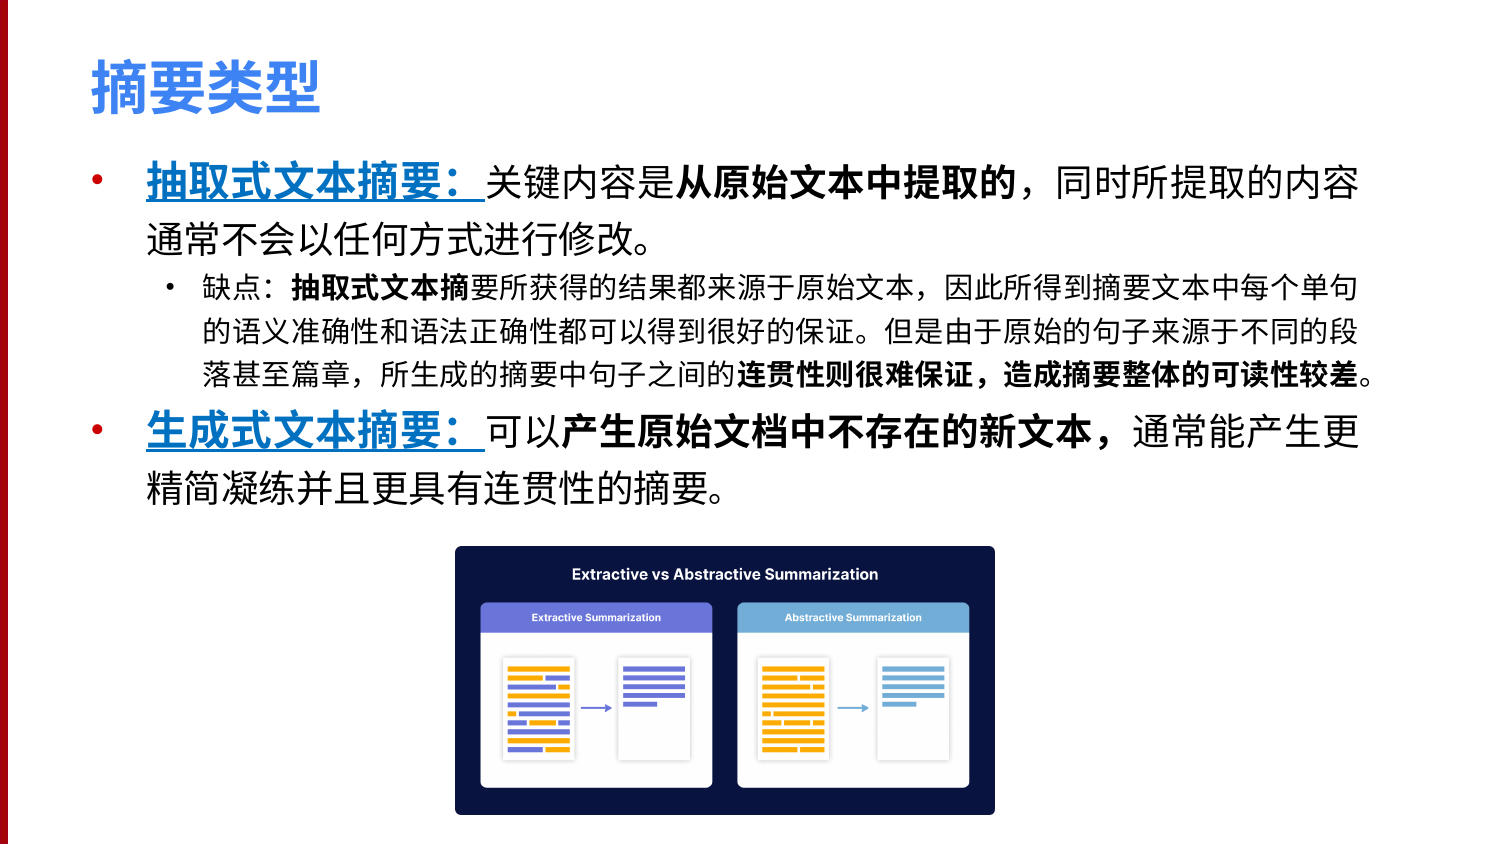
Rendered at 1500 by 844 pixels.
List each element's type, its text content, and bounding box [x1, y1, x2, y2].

picture [454, 546, 995, 815]
title 摘要类型 [75, 51, 1300, 129]
list 抽取式文本摘要：关键内容是从原始文本中提取的，同时所提取的内容通常不会以任何方式进行修改。 缺点：抽取式文本摘要所获得的结果都来源于原始文本，因此所得到摘要文本中每个单句的语义准确性和语法正确性都可以得到很好的保证。但是由于原始的句子来源于不同的段落甚至篇章，所生成的摘要中句子之间的连贯性则很难保证，造成摘要整体的可读性较差。 生成式文本摘要：可以产生原始文档中不存在的新文本，通常能产生更精简凝练并且更具有连贯性的摘要。 [75, 134, 1375, 660]
